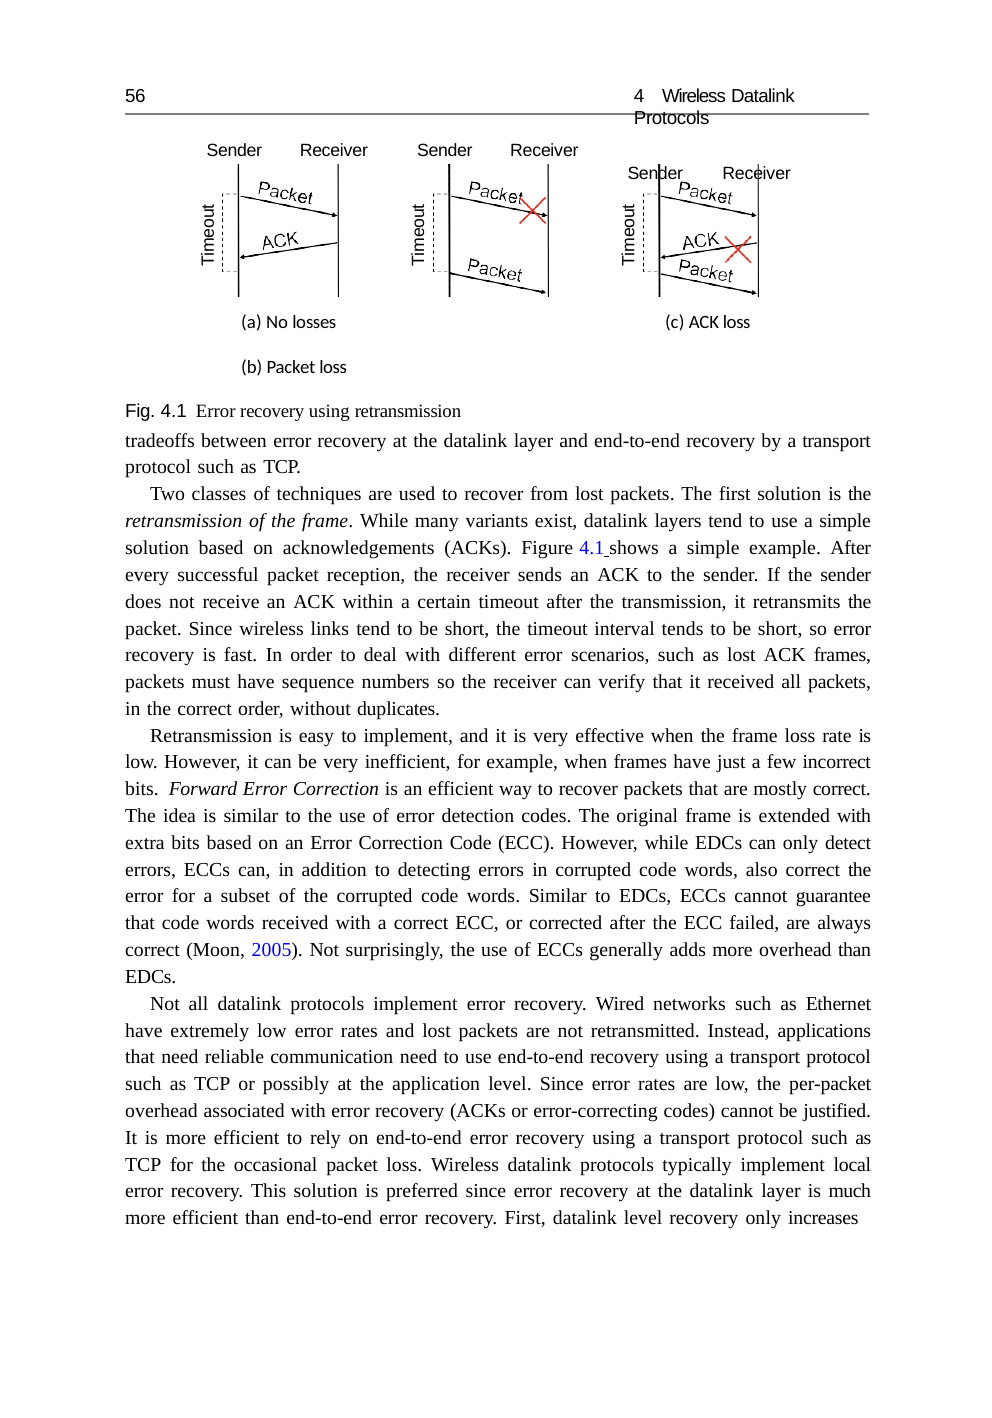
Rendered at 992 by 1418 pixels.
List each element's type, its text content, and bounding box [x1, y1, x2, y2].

text_box Timeout [196, 199, 217, 269]
text_box (a) No losses (b) Packet loss Fig. 4.1 Error recovery using retransmission [123, 307, 556, 422]
text_box Timeout [616, 199, 637, 269]
text_box Receiver [508, 136, 584, 160]
text_box 56 [123, 81, 147, 106]
picture [222, 164, 339, 297]
text_box (c) ACK loss [662, 307, 755, 332]
text_box Sender [414, 136, 478, 160]
text_box Timeout [406, 199, 427, 269]
text_box Sender [204, 136, 268, 160]
text_box tradeoffs between error recovery at the datalink layer and end-to-end recovery by a transport protocol such as TCP. Two classes of techniques are used to recover from lost packets. The first solution is the retransmission of the frame. While many variants exist, datalink layers tend to use a simple solution based on acknowledgements (ACKs). Figure 4.1 shows a simple example. After every successful packet reception, the receiver sends an ACK to the sender. If the sender does not receive an ACK within a certain timeout after the transmission, it retransmits the packet. Since wireless links tend to be short, the timeout interval tends to be short, so error recovery is fast. In order to deal with different error scenarios, such as lost ACK frames, packets must have sequence numbers so the receiver can verify that it received all packets, in the correct order, without duplicates. Retransmission is easy to implement, and it is very effective when the frame loss rate is low. However, it can be very inefficient, for example, when frames have just a few incorrect bits. Forward Error Correction is an efficient way to recover packets that are mostly correct. The idea is similar to the use of error detection codes. The original frame is extended with extra bits based on an Error Correction Code (ECC). However, while EDCs can only detect errors, ECCs can, in addition to detecting errors in corrupted code words, also correct the error for a subset of the corrupted code words. Similar to EDCs, ECCs cannot guarantee that code words received with a correct ECC, or corrected after the ECC failed, are always correct (Moon, 2005). Not surprisingly, the use of ECCs generally adds more overhead than EDCs. Not all datalink protocols implement error recovery. Wired networks such as Ethernet have extremely low error rates and lost packets are not retransmitted. Instead, applications that need reliable communication need to use end-to-end recovery using a transport protocol such as TCP or possibly at the application level. Since error rates are low, the per-packet overhead associated with error recovery (ACKs or error-correcting codes) cannot be justified. It is more efficient to rely on end-to-end error recovery using a transport protocol such as TCP for the occasional packet loss. Wireless datalink protocols typically implement local error recovery. This solution is preferred since error recovery at the datalink layer is much more efficient than end-to-end error recovery. First, datalink level recovery only increases [123, 422, 872, 1229]
picture [432, 164, 549, 297]
picture [642, 164, 759, 297]
text_box 4 Wireless Datalink Protocols Sender Receiver [625, 81, 872, 184]
text_box Receiver [297, 136, 374, 160]
